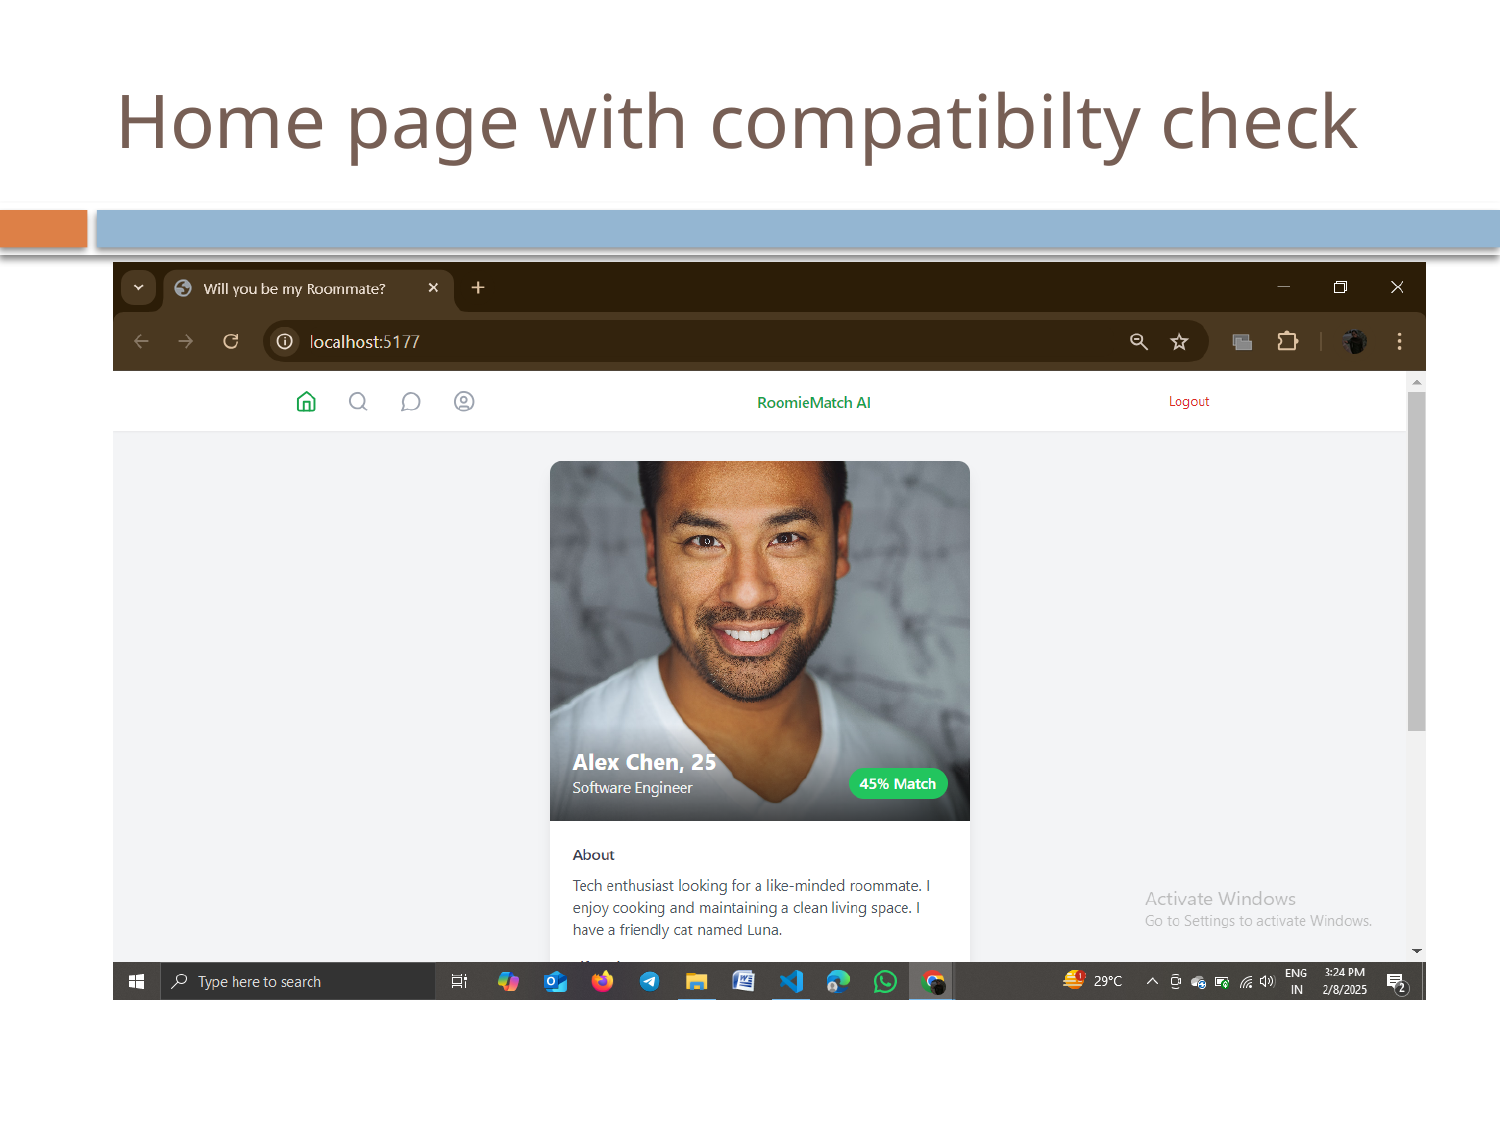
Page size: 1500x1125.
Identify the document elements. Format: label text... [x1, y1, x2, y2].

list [113, 262, 1426, 1001]
title Home page with compatibilty check [100, 37, 1438, 200]
